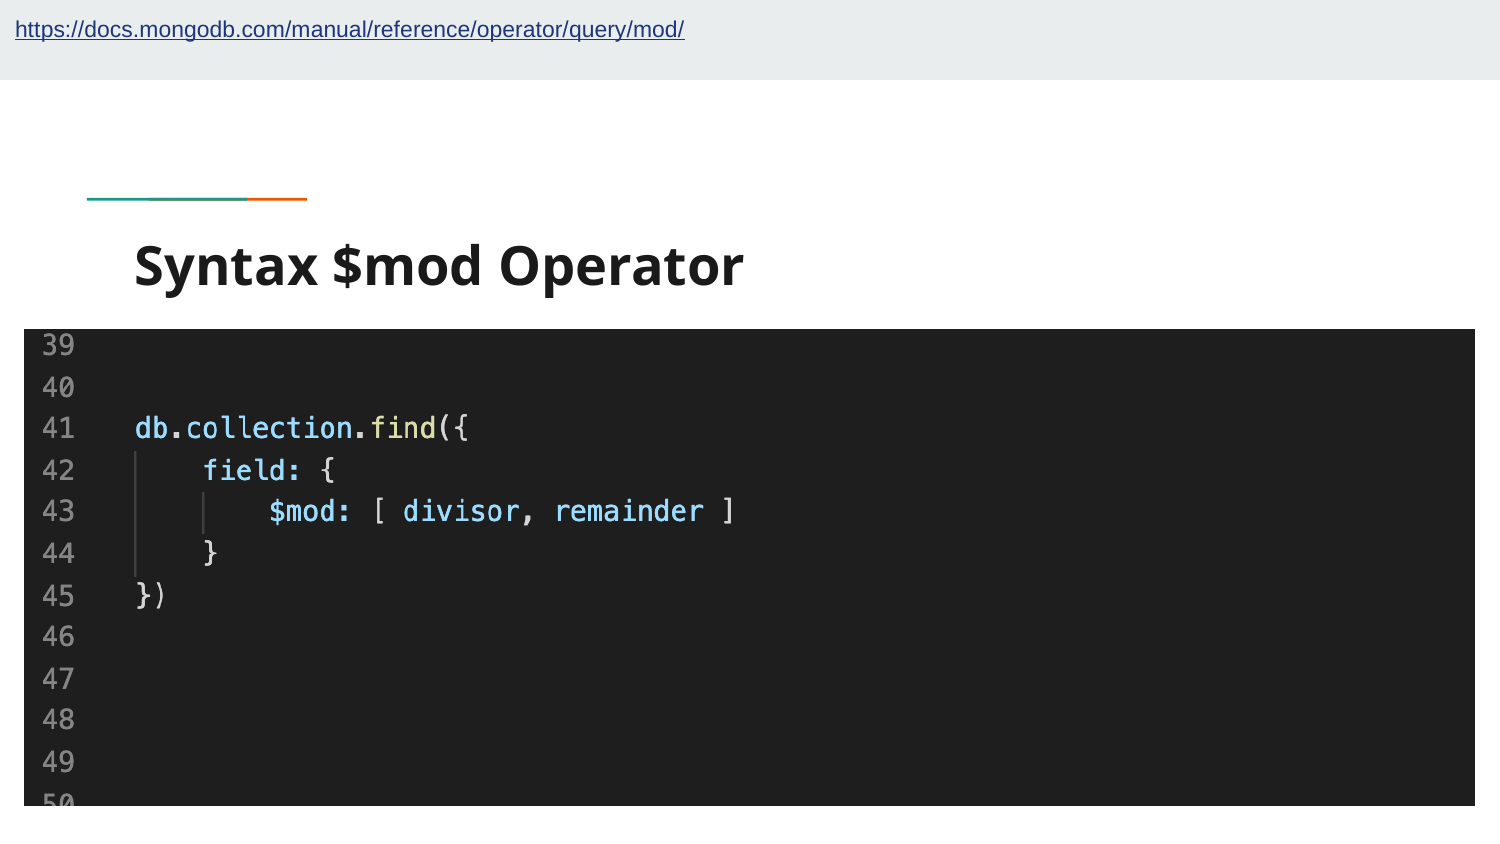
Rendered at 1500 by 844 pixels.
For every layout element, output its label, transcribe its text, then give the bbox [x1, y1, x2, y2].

text_box https://docs.mongodb.com/manual/reference/operator/query/mod/ [0, 0, 1500, 78]
title Syntax $mod Operator [119, 216, 1381, 305]
picture [24, 328, 1476, 806]
